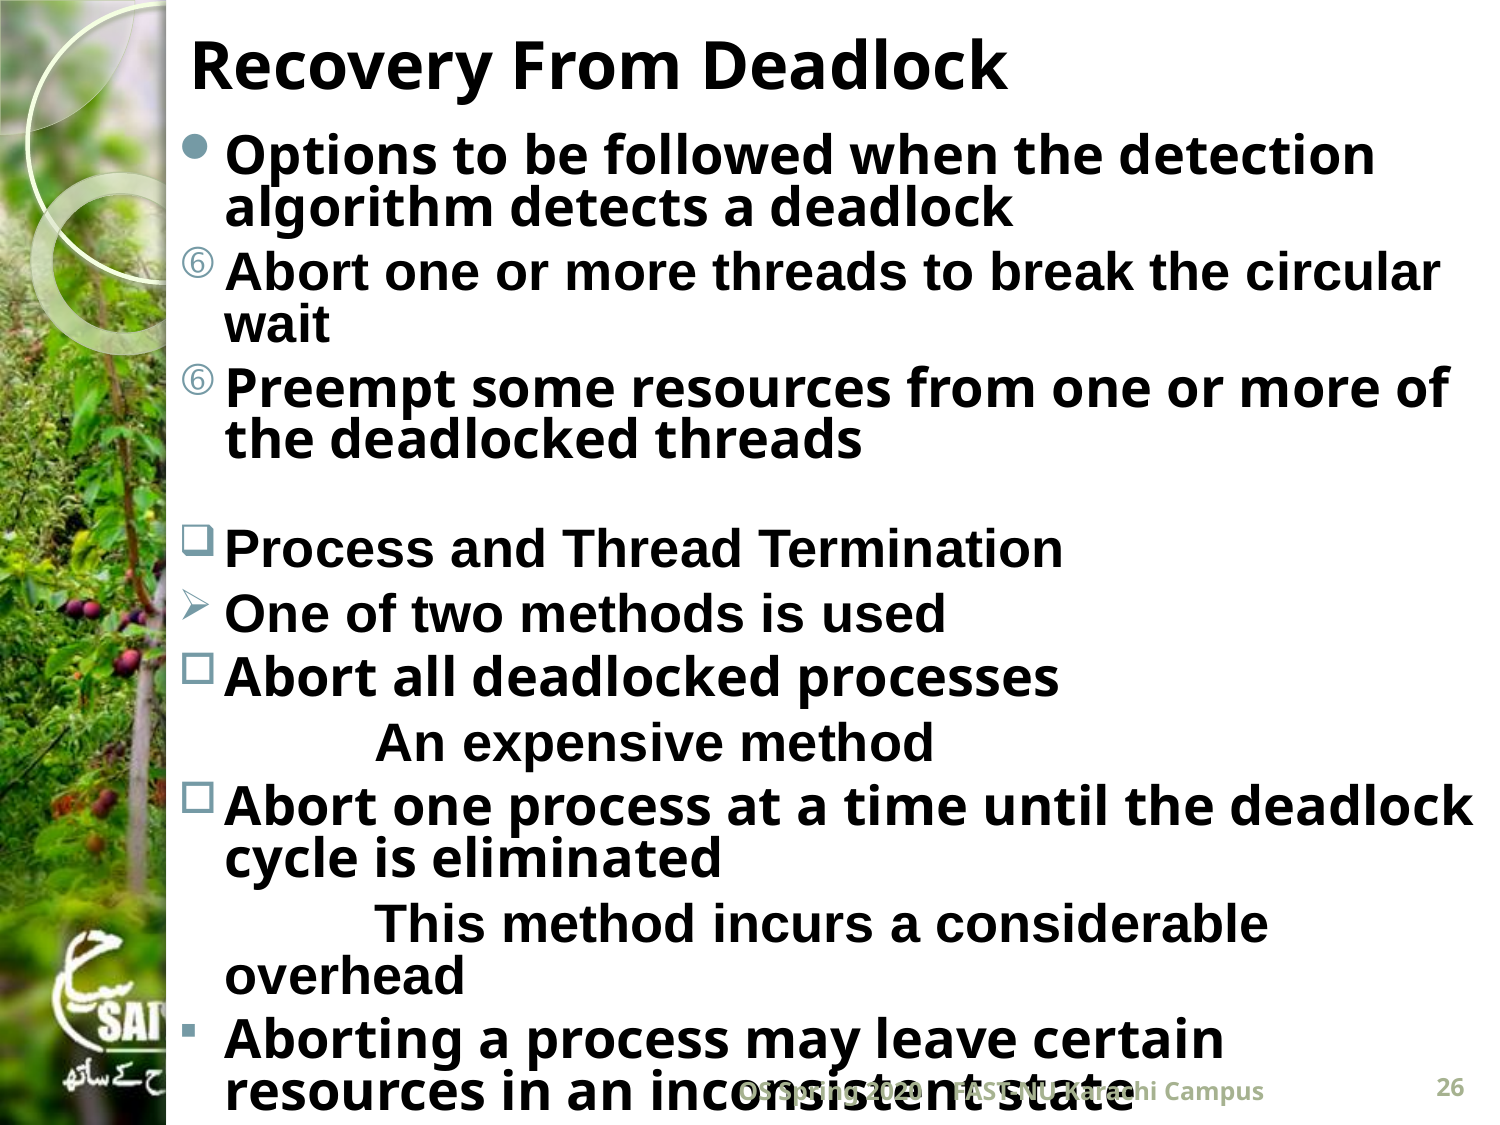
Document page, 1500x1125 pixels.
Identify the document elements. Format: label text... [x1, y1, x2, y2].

picture [53, 241, 149, 332]
list Options to be followed when the detection algorithm detects a deadlock Abort one or more threads to break the circular wait Preempt some resources from one or more of the deadlocked threads Process and Thread Termination One of two methods is used Abort all deadlocked processes An expensive method Abort one process at a time until the deadlock cycle is eliminated This method incurs a considerable overhead Aborting a process may leave certain resources in an inconsistent state [149, 124, 1500, 1063]
picture [0, 134, 166, 1125]
picture [32, 13, 160, 207]
title Recovery From Deadlock [174, 0, 1500, 125]
picture [62, 195, 149, 279]
slide_number OS Spring 2020 [587, 1034, 937, 1113]
slide_number 26 [1413, 1034, 1488, 1113]
footer FAST-NU Karachi Campus [937, 1034, 1413, 1113]
picture [136, 0, 166, 4]
